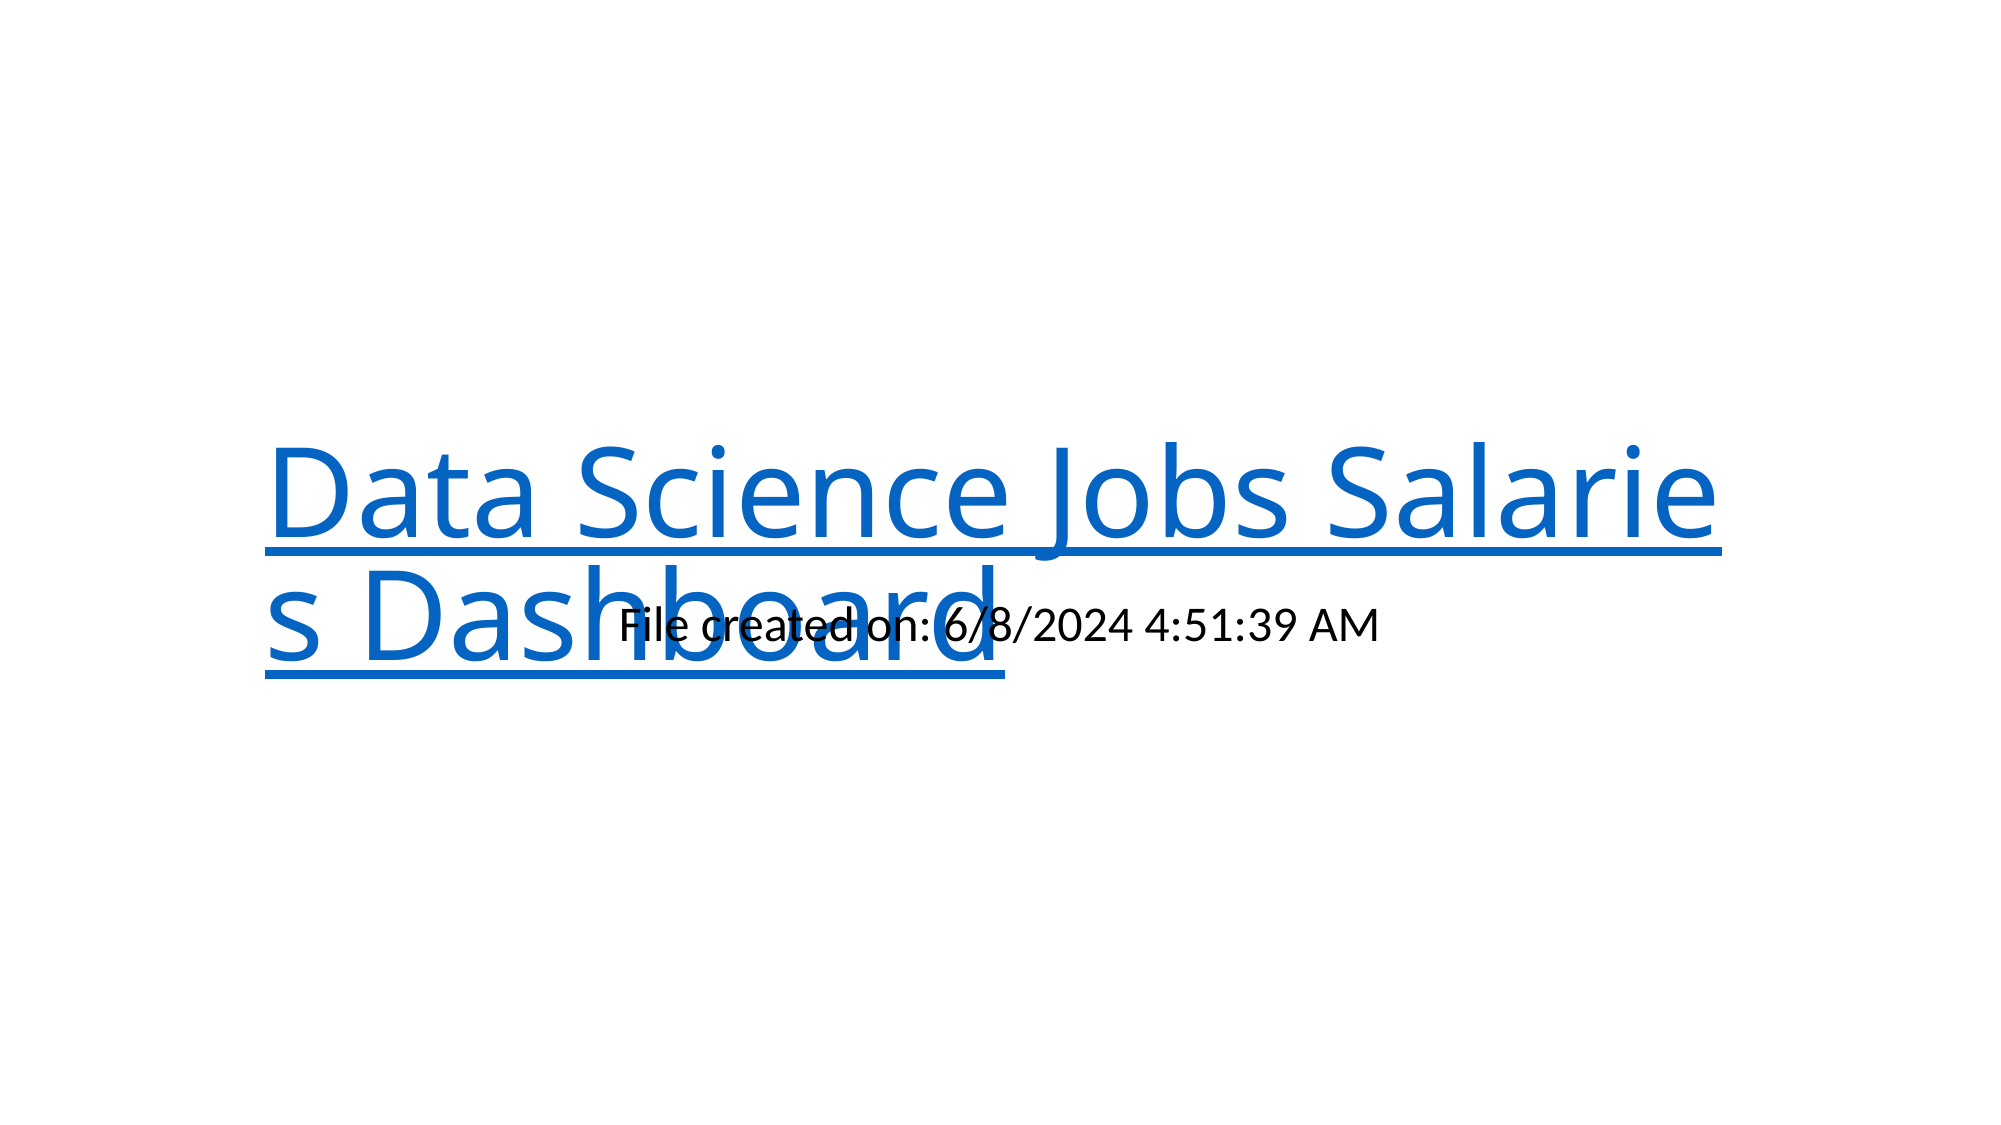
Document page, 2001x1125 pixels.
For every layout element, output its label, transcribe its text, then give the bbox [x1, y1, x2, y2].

subtitle File created on: 6/8/2024 4:51:39 AM [249, 590, 1750, 863]
title Data Science Jobs Salaries Dashboard [249, 184, 1750, 576]
